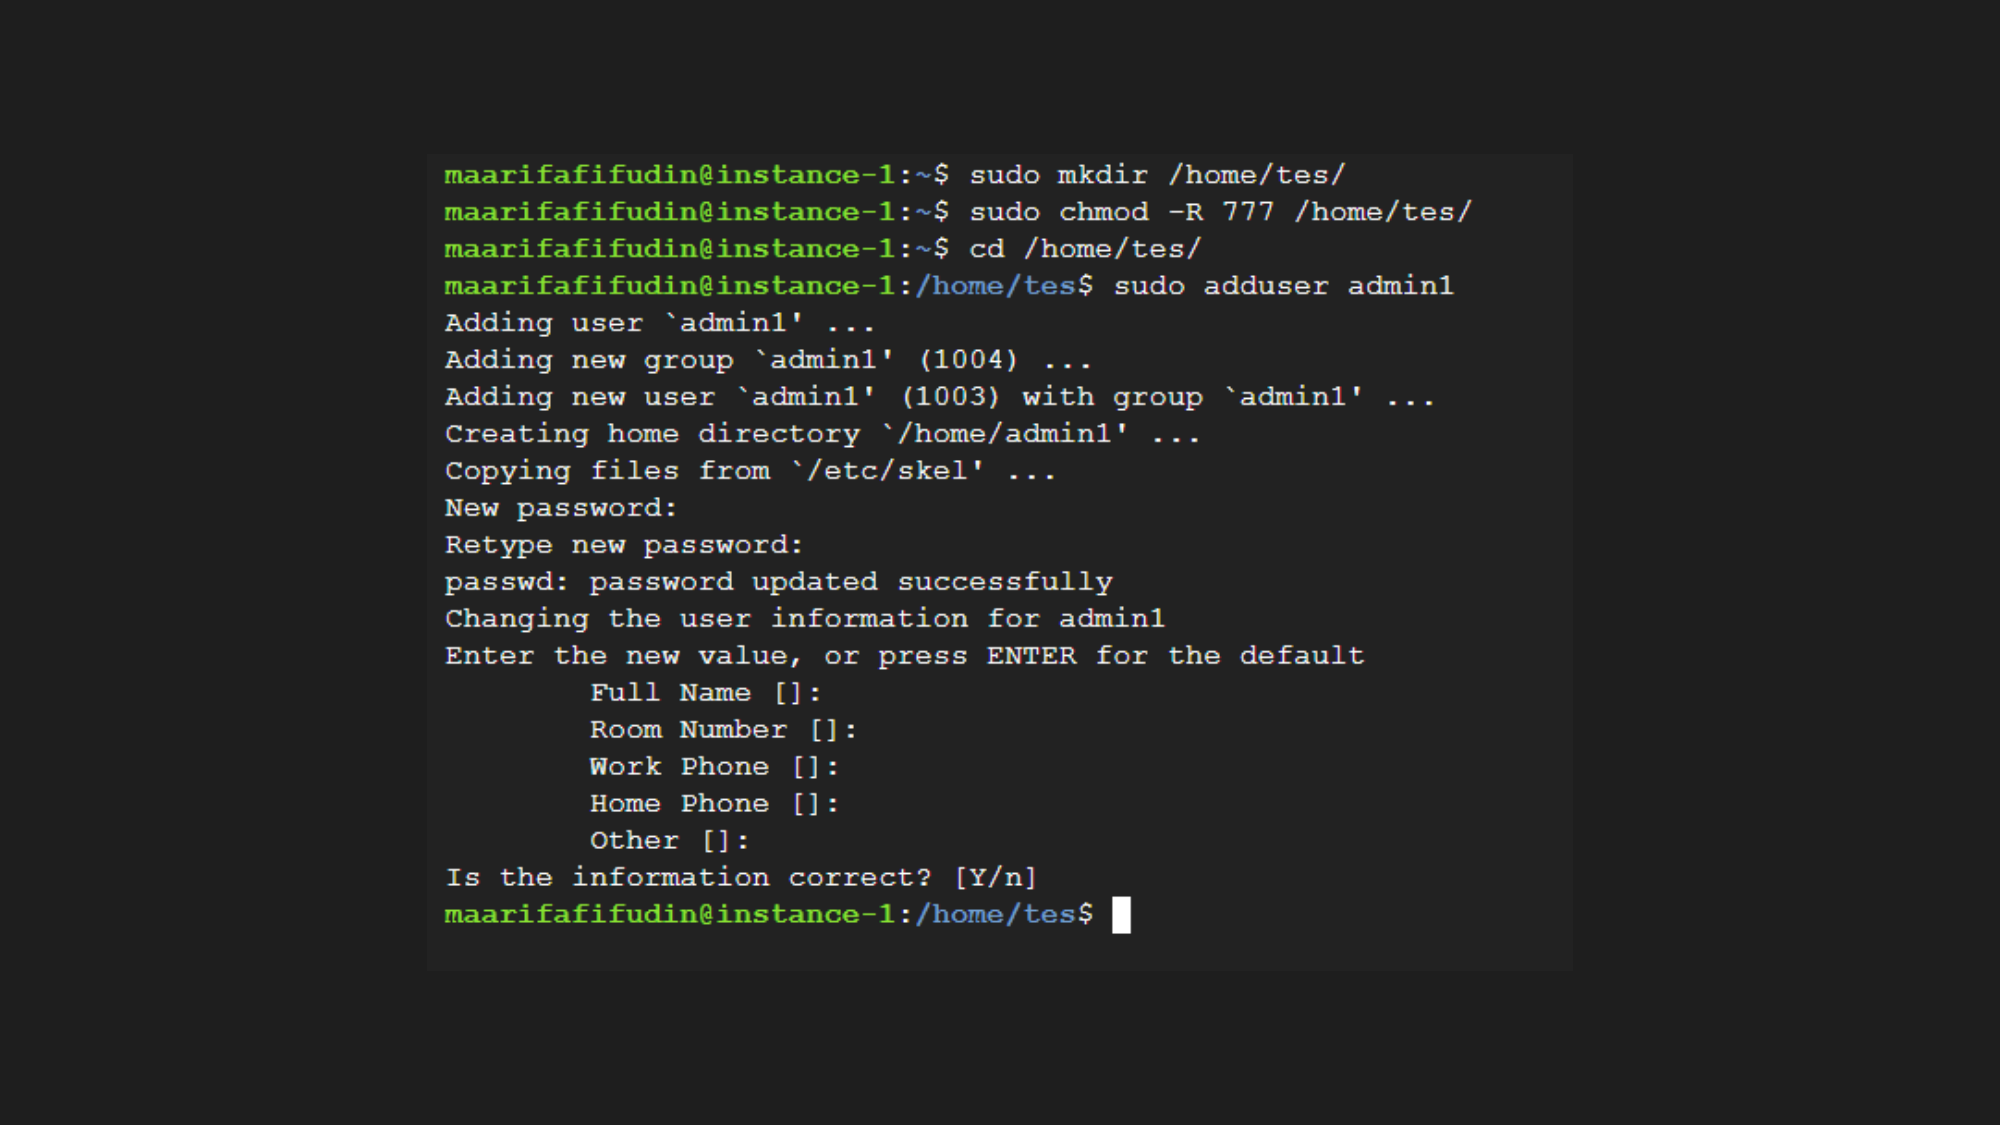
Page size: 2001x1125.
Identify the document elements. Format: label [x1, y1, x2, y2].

picture [427, 154, 1573, 971]
